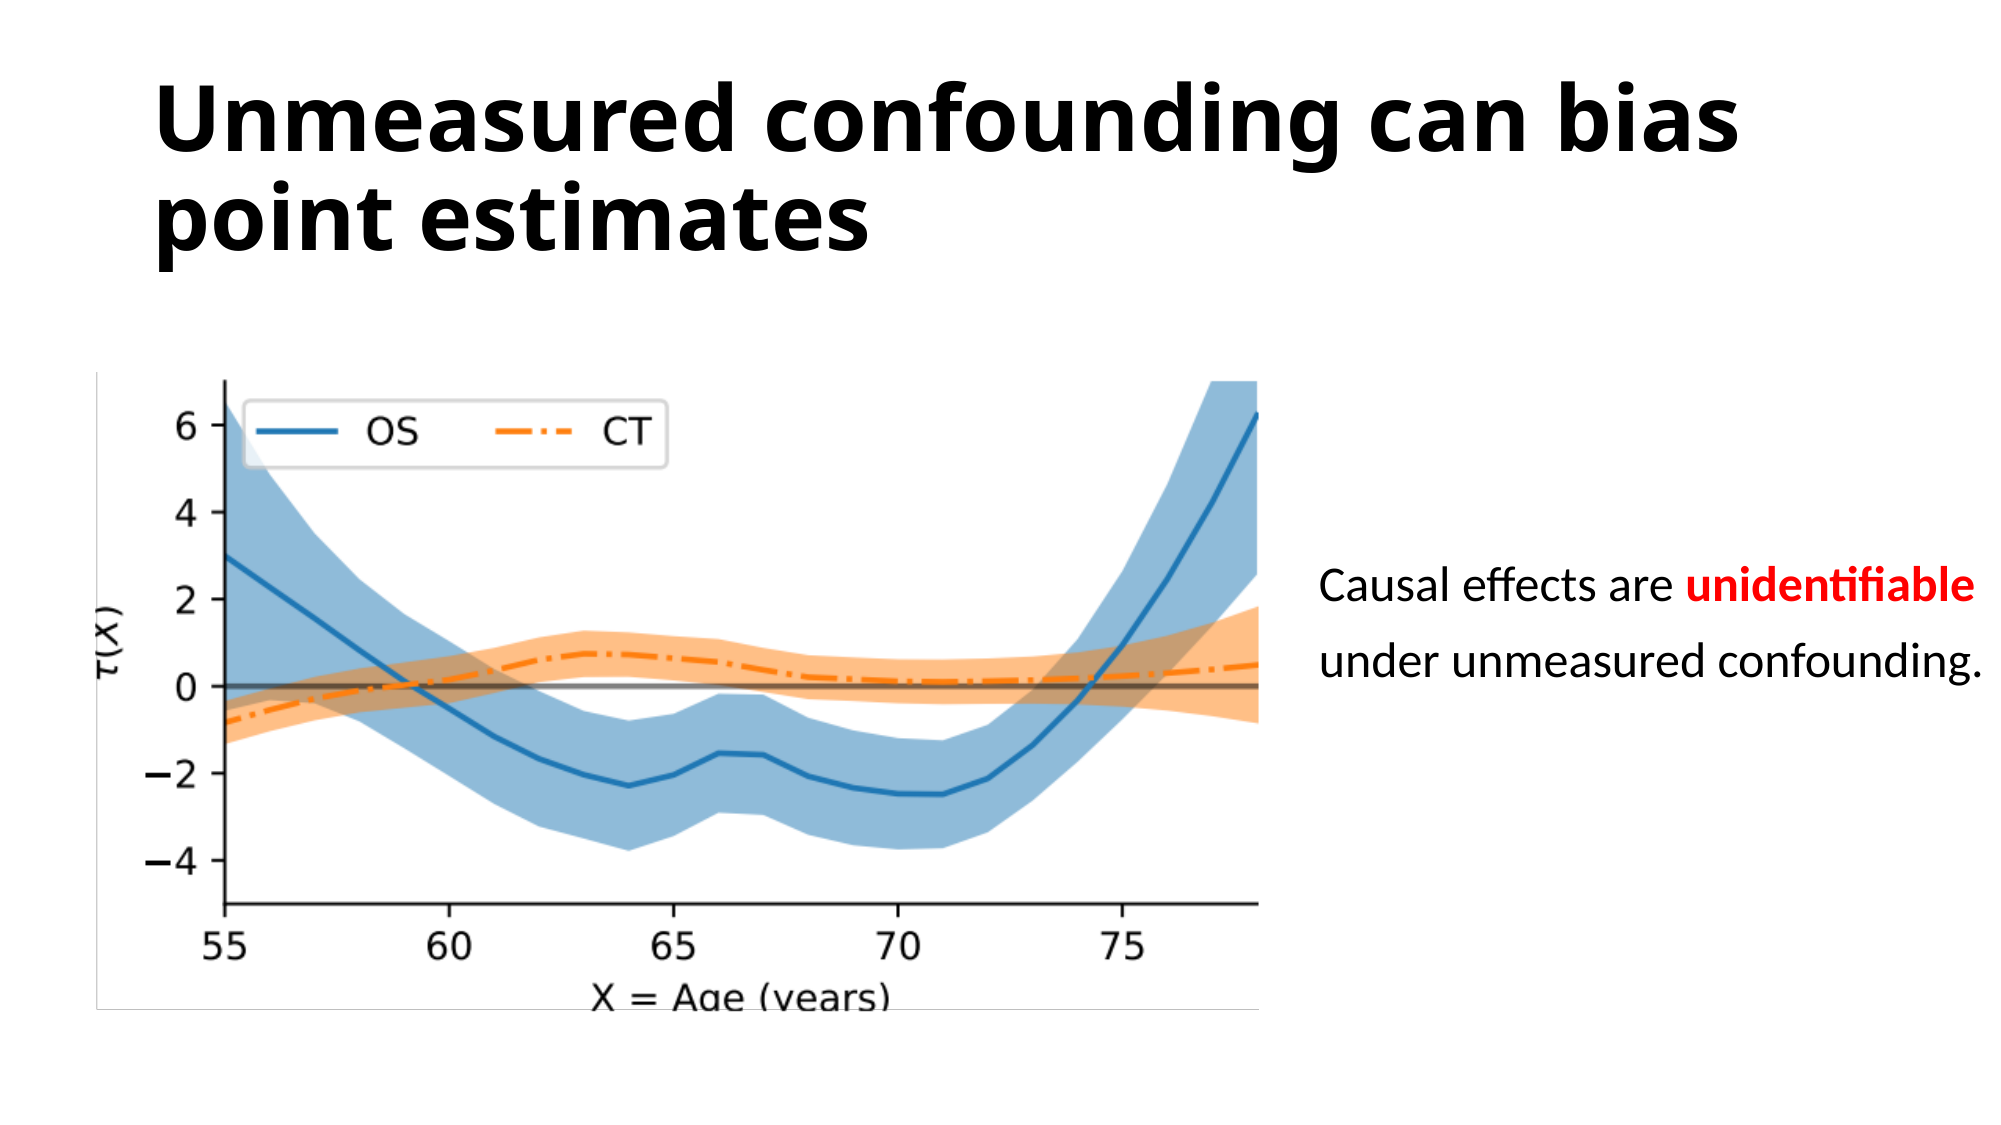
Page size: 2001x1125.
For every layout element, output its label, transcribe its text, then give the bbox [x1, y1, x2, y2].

text_box Causal effects are unidentifiable [1304, 544, 2000, 619]
picture [94, 372, 1259, 1015]
text_box under unmeasured confounding. [1304, 619, 2000, 695]
title Unmeasured confounding can bias point estimates [137, 62, 1863, 280]
